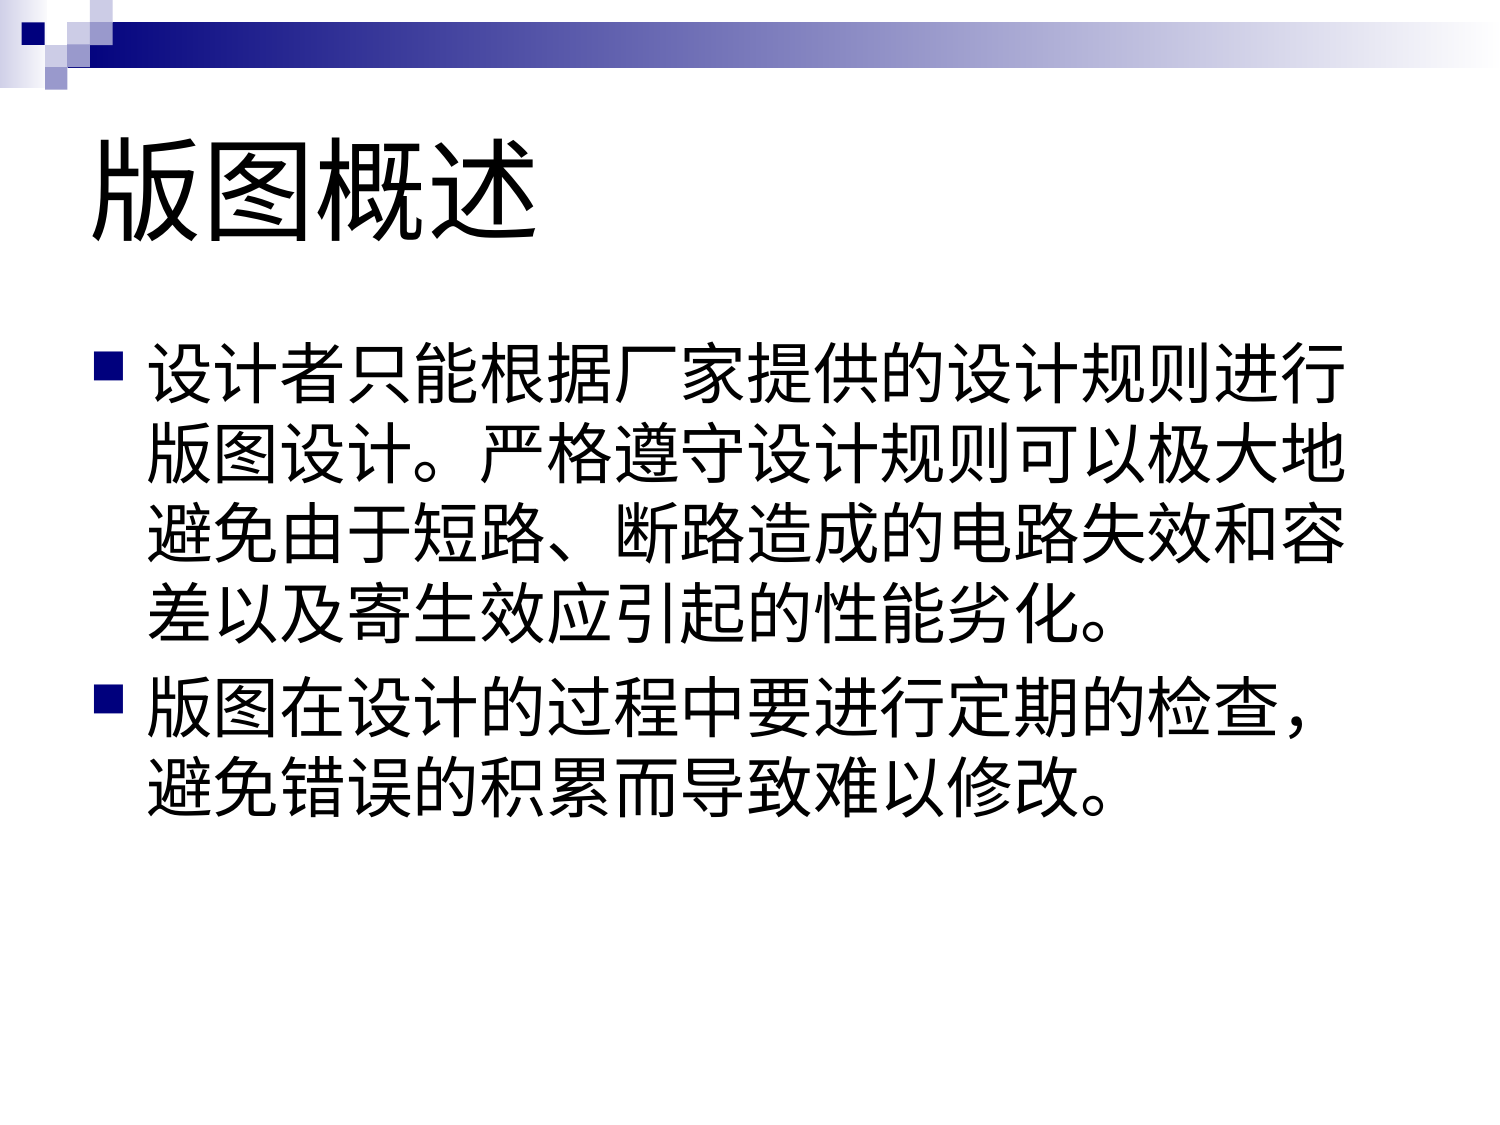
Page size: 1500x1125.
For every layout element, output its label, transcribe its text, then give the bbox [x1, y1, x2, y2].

list 设计者只能根据厂家提供的设计规则进行版图设计。严格遵守设计规则可以极大地避免由于短路、断路造成的电路失效和容差以及寄生效应引起的性能劣化。 版图在设计的过程中要进行定期的检查，避免错误的积累而导致难以修改。 [74, 324, 1426, 963]
title 版图概述 [74, 74, 1426, 301]
